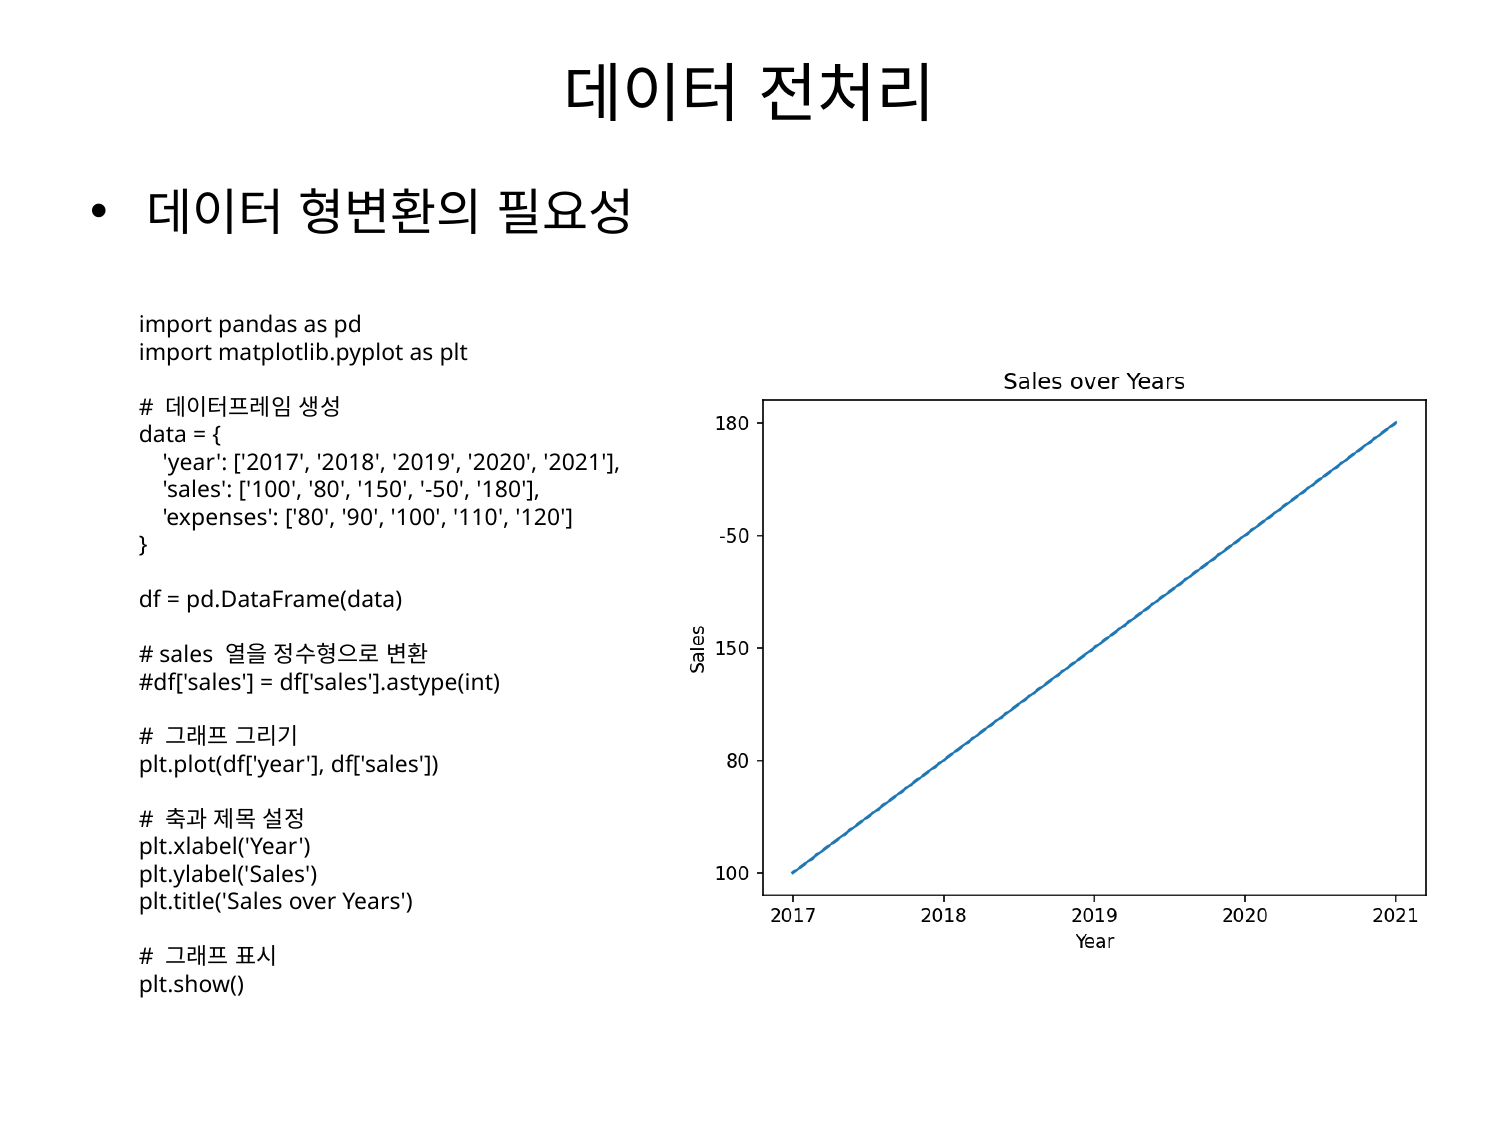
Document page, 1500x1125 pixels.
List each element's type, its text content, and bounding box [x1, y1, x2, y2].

list 데이터 형변환의 필요성 [75, 172, 1425, 1005]
title 데이터 전처리 [75, 45, 1425, 138]
picture [674, 361, 1446, 953]
text_box import pandas as pd import matplotlib.pyplot as plt # 데이터프레임 생성 data = { 'year': ['2017', '2018', '2019', '2020', '2021'], 'sales': ['100', '80', '150', '-50', '180'], 'expenses': ['80', '90', '100', '110', '120'] } df = pd.DataFrame(data) # sales 열을 정수형으로 변환 #df['sales'] = df['sales'].astype(int) # 그래프 그리기 plt.plot(df['year'], df['sales']) # 축과 제목 설정 plt.xlabel('Year') plt.ylabel('Sales') plt.title('Sales over Years') # 그래프 표시 plt.show() [123, 302, 892, 1059]
